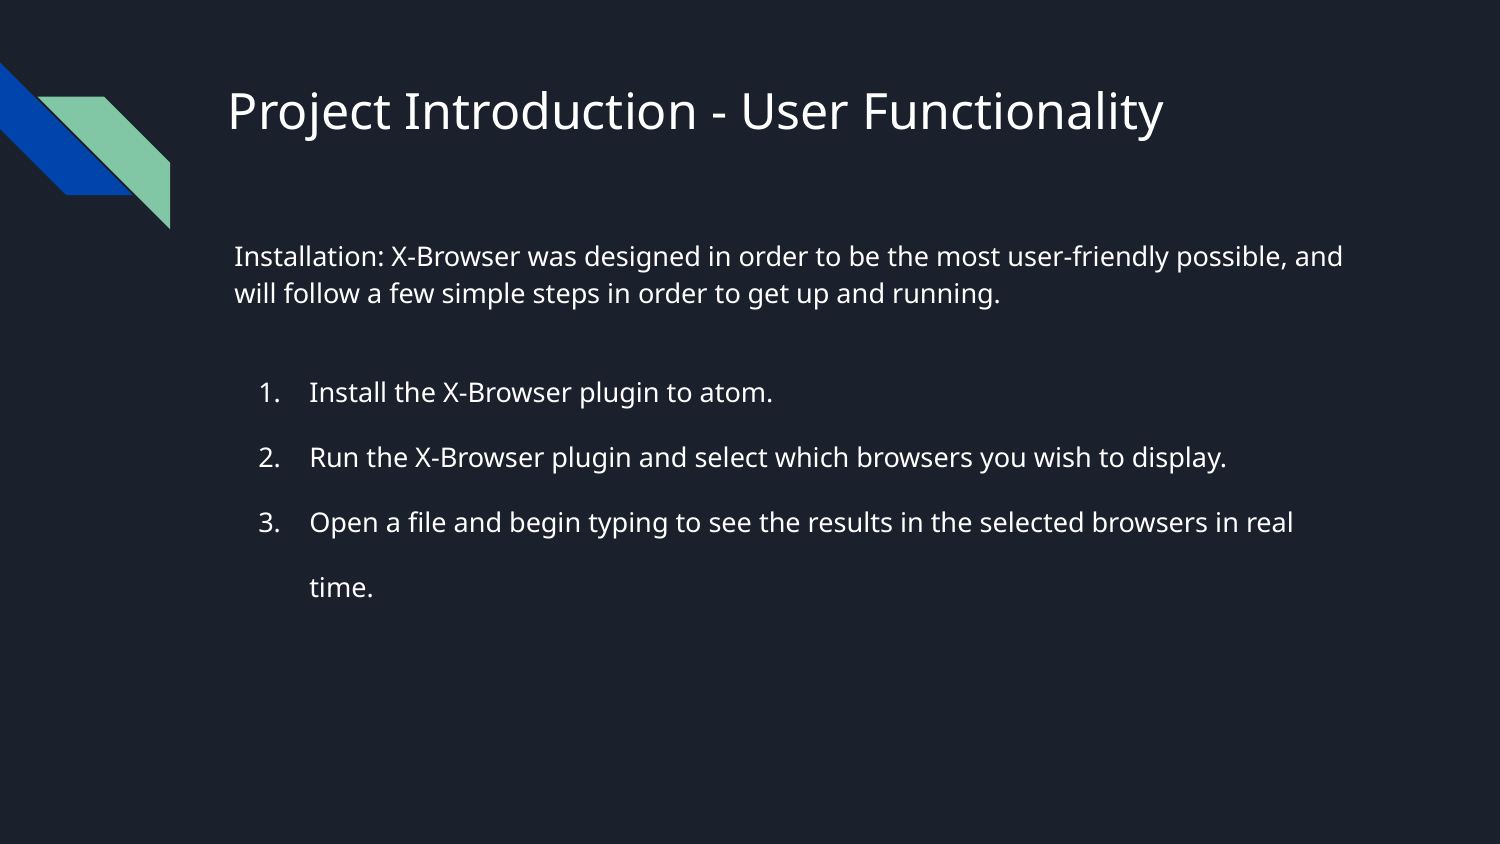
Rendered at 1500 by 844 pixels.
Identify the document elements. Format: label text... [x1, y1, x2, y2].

title Project Introduction - User Functionality [212, 64, 1368, 215]
list Installation: X-Browser was designed in order to be the most user-friendly possible, and will follow a few simple steps in order to get up and running. Install the X-Browser plugin to atom. Run the X-Browser plugin and select which browsers you wish to display. Open a file and begin typing to see the results in the selected browsers in real time. [219, 219, 1375, 606]
